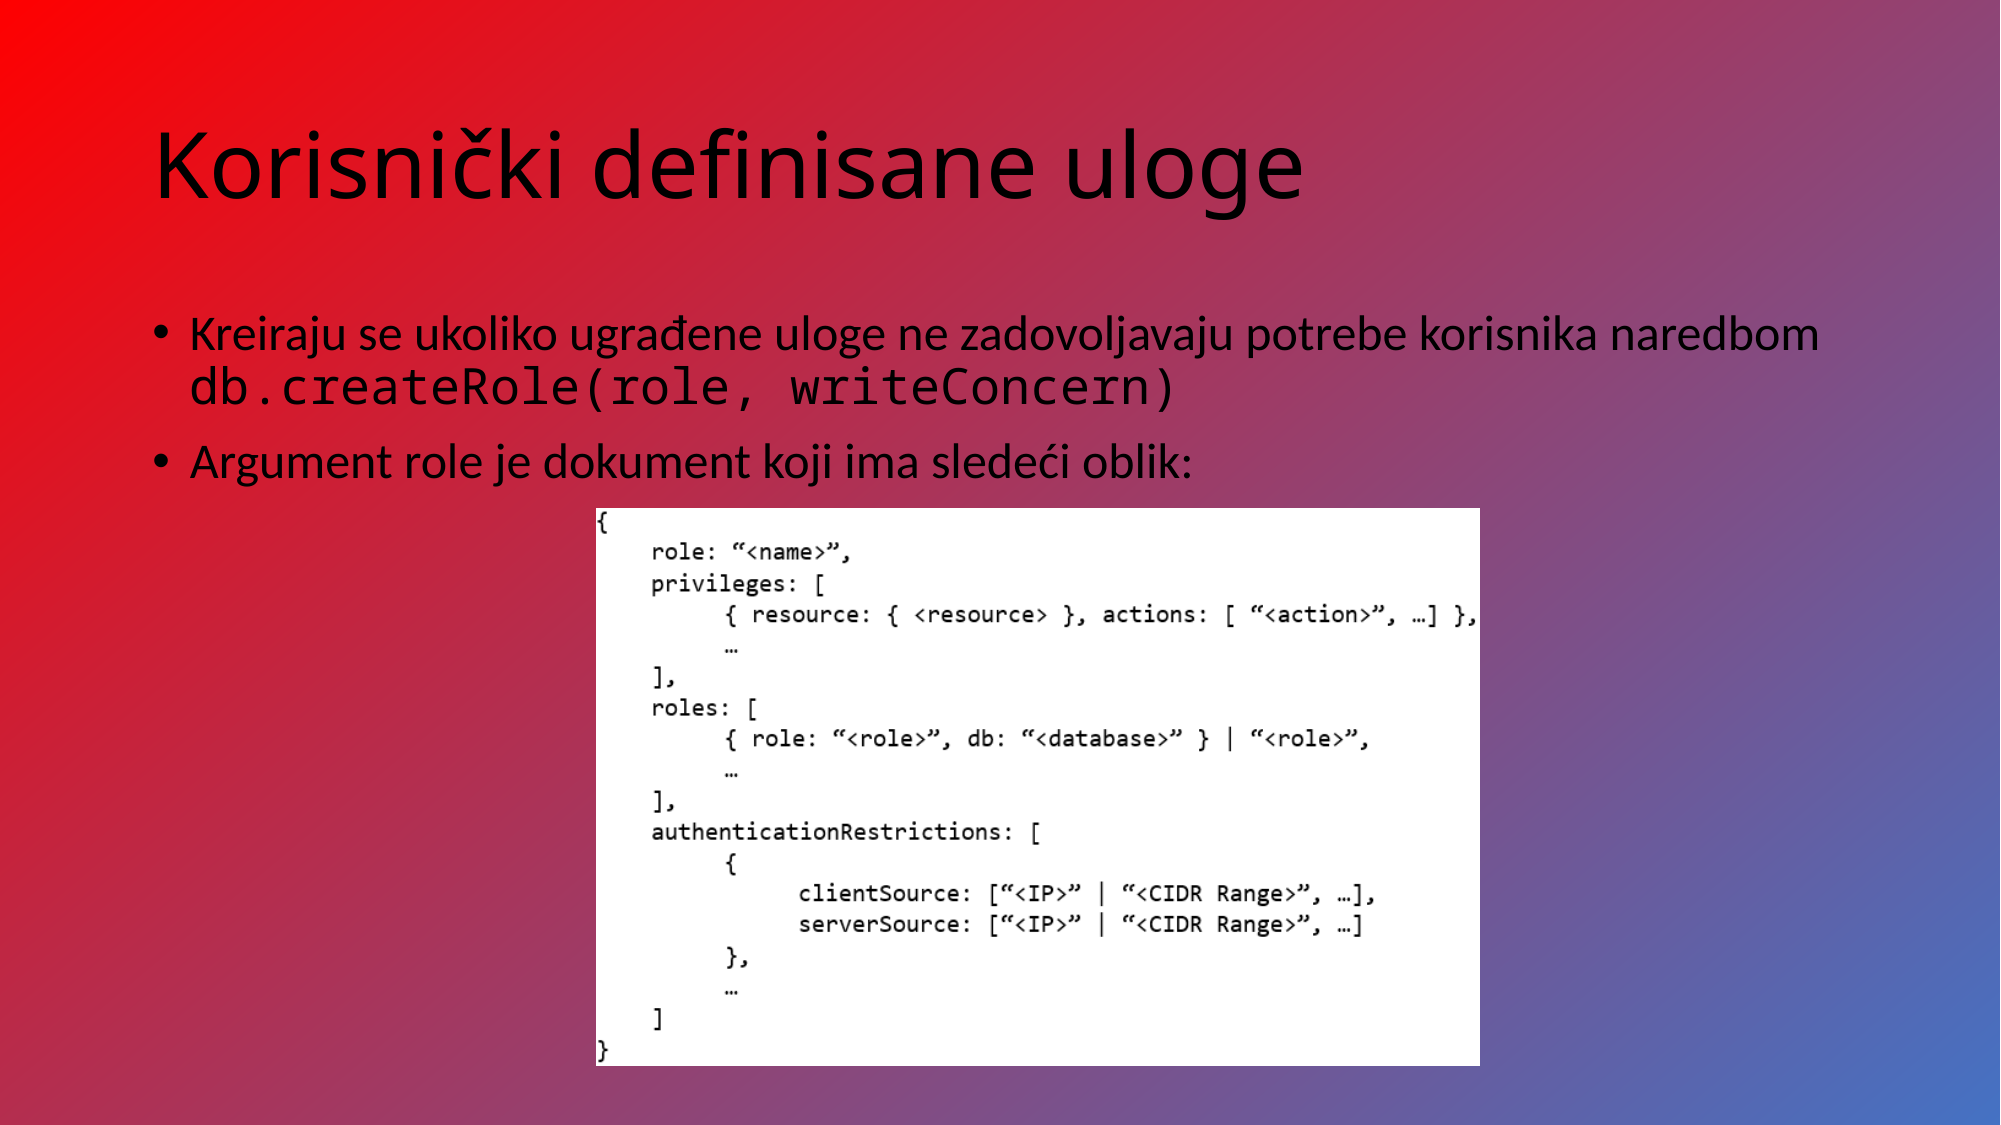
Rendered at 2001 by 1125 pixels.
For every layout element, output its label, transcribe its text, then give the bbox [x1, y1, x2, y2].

list Kreiraju se ukoliko ugrađene uloge ne zadovoljavaju potrebe korisnika naredbom db.createRole(role, writeConcern) Argument role je dokument koji ima sledeći oblik: [137, 299, 1863, 1014]
title Korisnički definisane uloge [137, 59, 1863, 278]
picture [596, 508, 1481, 1066]
